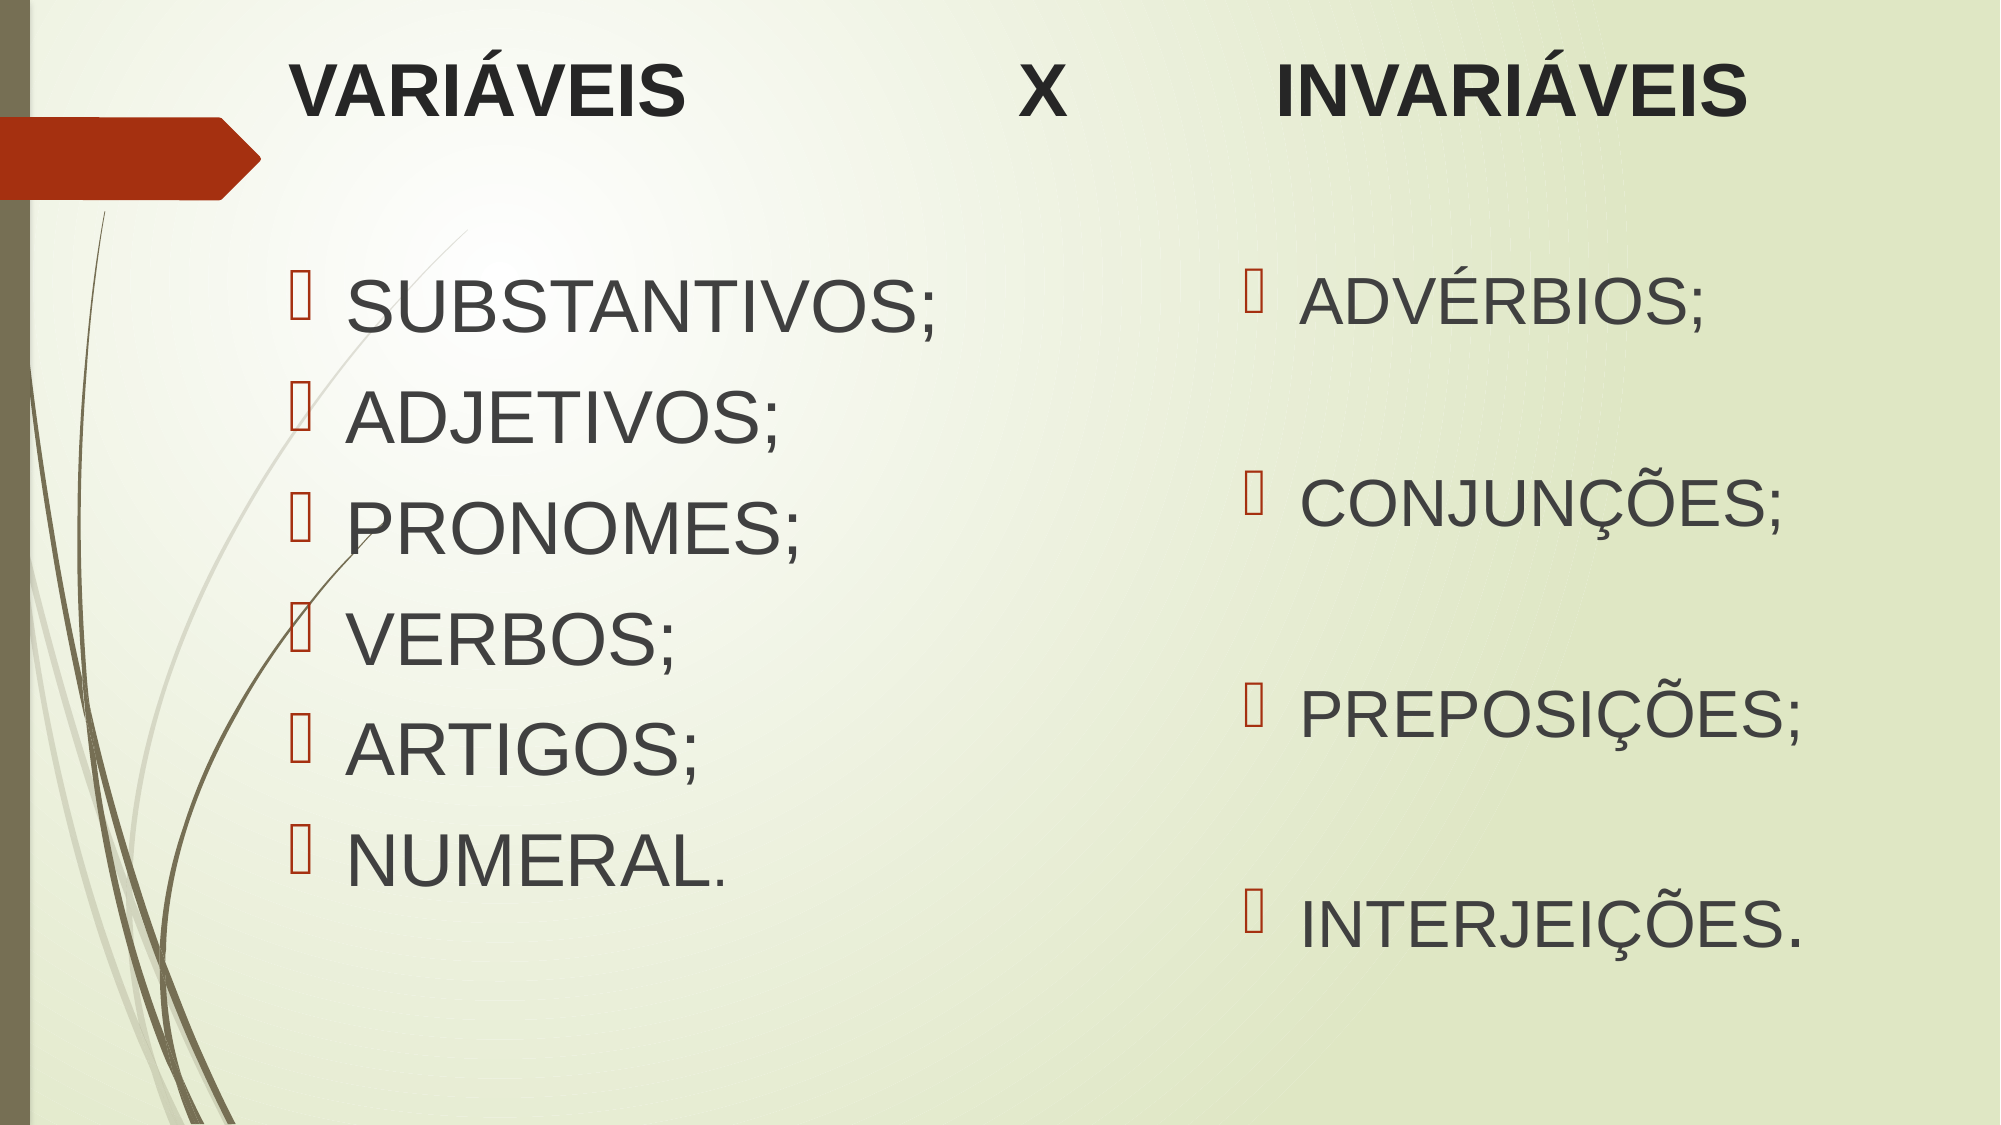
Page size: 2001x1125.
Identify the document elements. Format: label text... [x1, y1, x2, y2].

title VARIÁVEIS X INVARIÁVEIS [274, 34, 1888, 234]
list ADVÉRBIOS; CONJUNÇÕES; PREPOSIÇÕES; INTERJEIÇÕES. [1227, 249, 1888, 1052]
list SUBSTANTIVOS; ADJETIVOS; PRONOMES; VERBOS; ARTIGOS; NUMERAL. [274, 249, 966, 1052]
